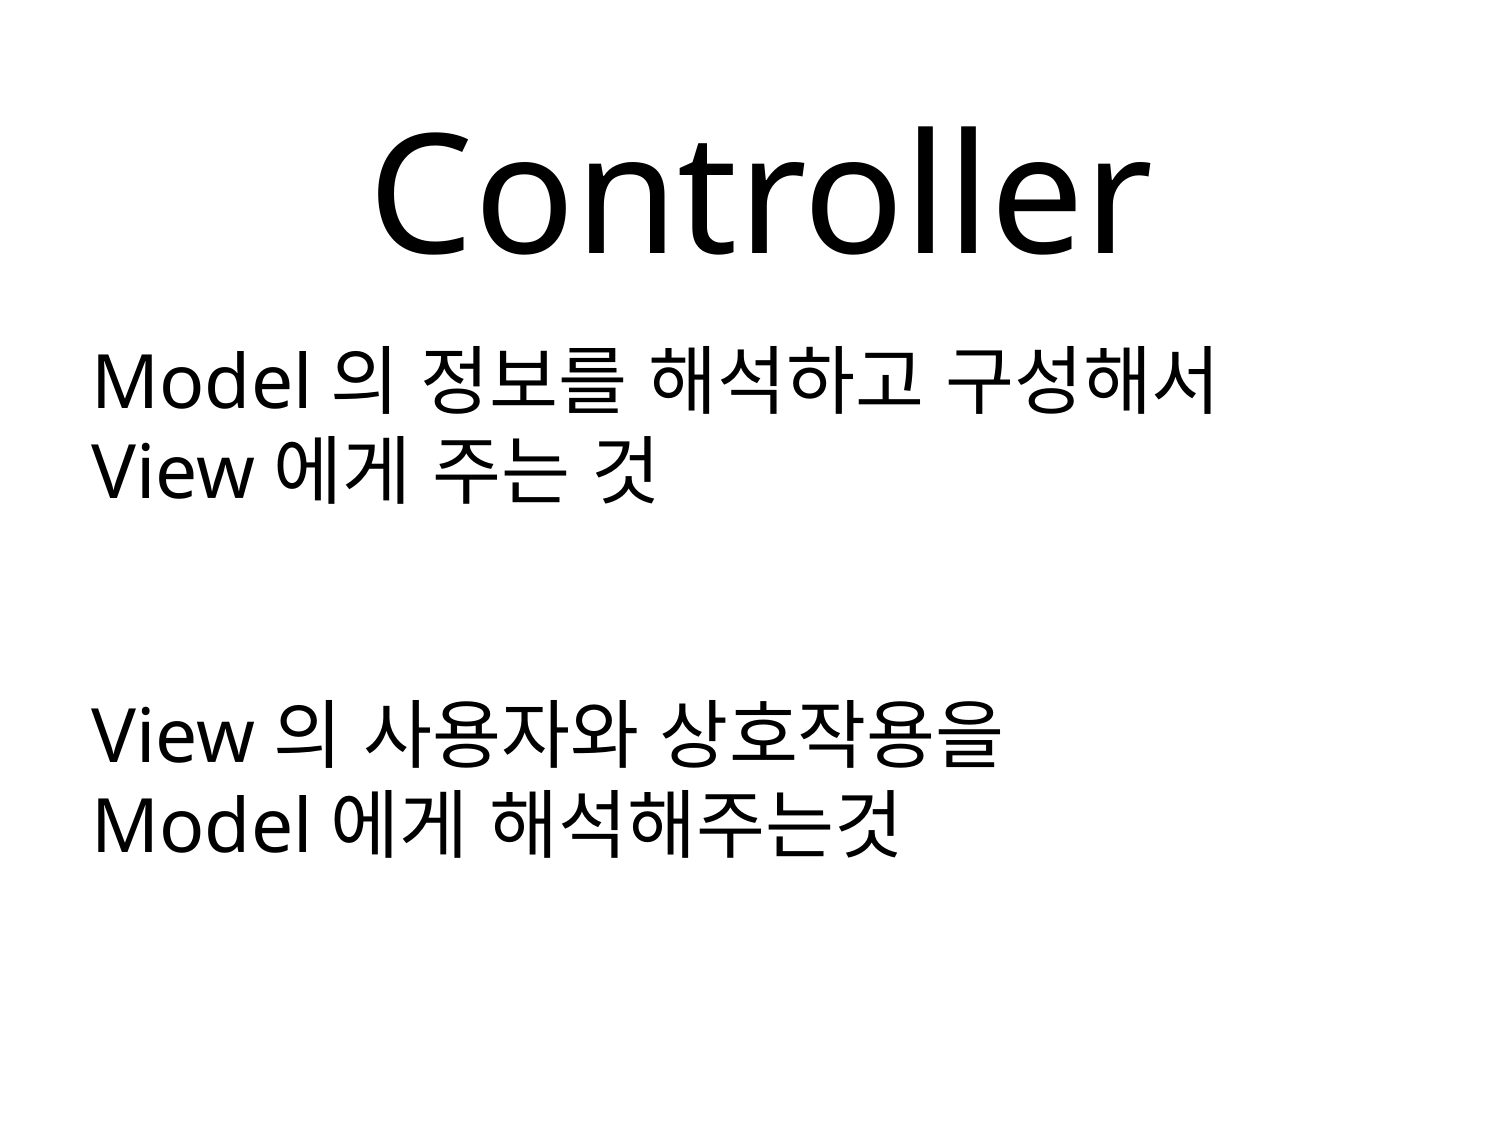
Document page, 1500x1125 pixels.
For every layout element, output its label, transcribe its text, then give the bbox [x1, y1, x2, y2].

text_box View의 사용자와 상호작용을 Model에게 해석해주는것 [76, 680, 1388, 876]
text_box Model의 정보를 해석하고 구성해서 View에게 주는 것 [76, 326, 1388, 521]
text_box Controller [123, 66, 1399, 308]
